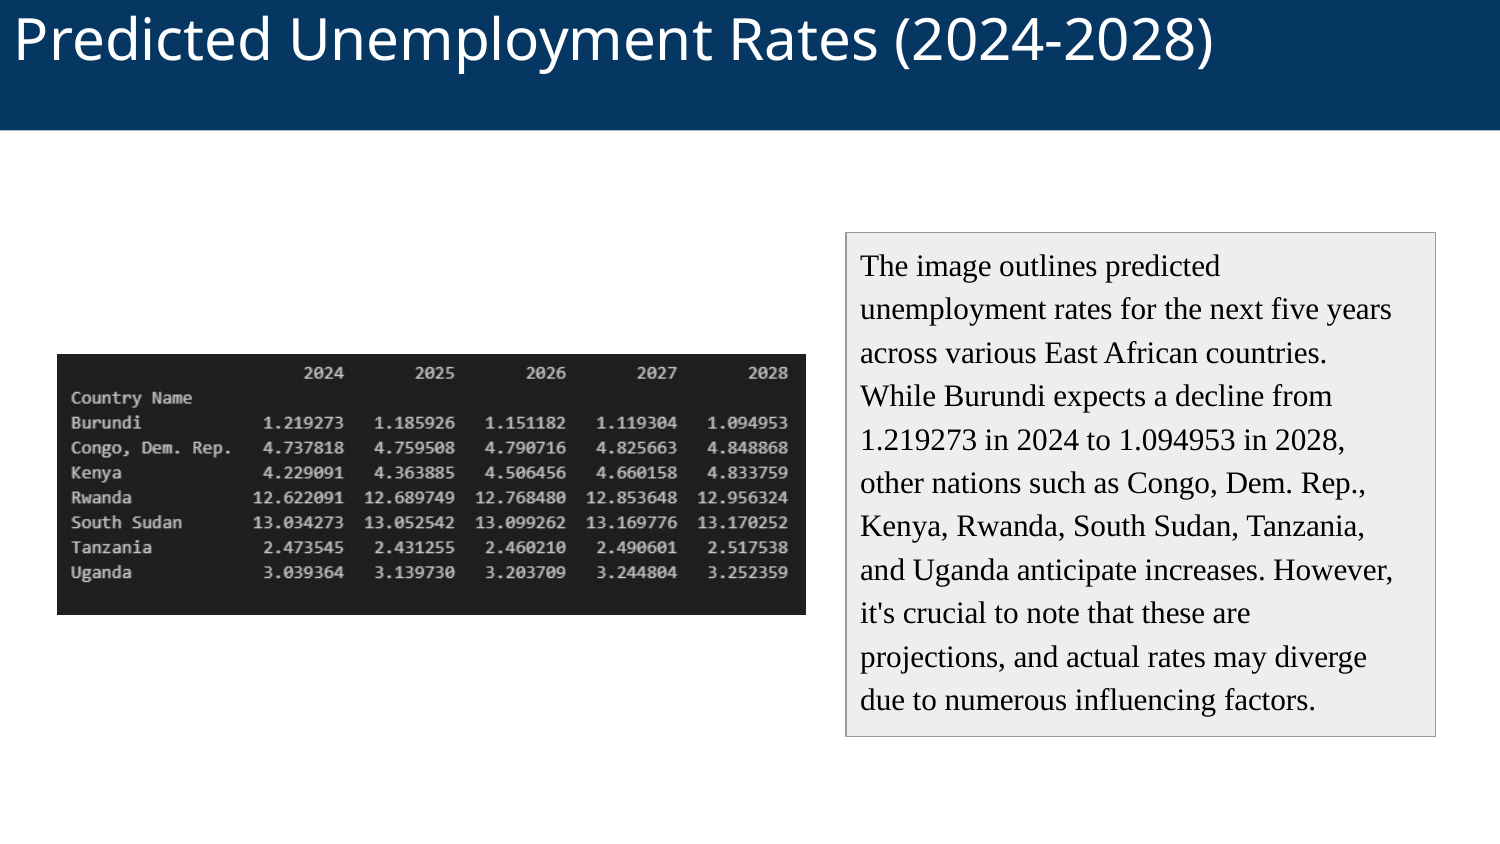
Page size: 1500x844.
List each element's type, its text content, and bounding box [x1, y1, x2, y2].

text_box The image outlines predicted unemployment rates for the next five years across various East African countries. While Burundi expects a decline from 1.219273 in 2024 to 1.094953 in 2028, other nations such as Congo, Dem. Rep., Kenya, Rwanda, South Sudan, Tanzania, and Uganda anticipate increases. However, it's crucial to note that these are projections, and actual rates may diverge due to numerous influencing factors. [858, 237, 1405, 717]
title Predicted Unemployment Rates (2024-2028) [11, 0, 1339, 143]
picture [57, 354, 806, 616]
text_box [0, 0, 11, 131]
text_box [1339, 0, 1500, 131]
